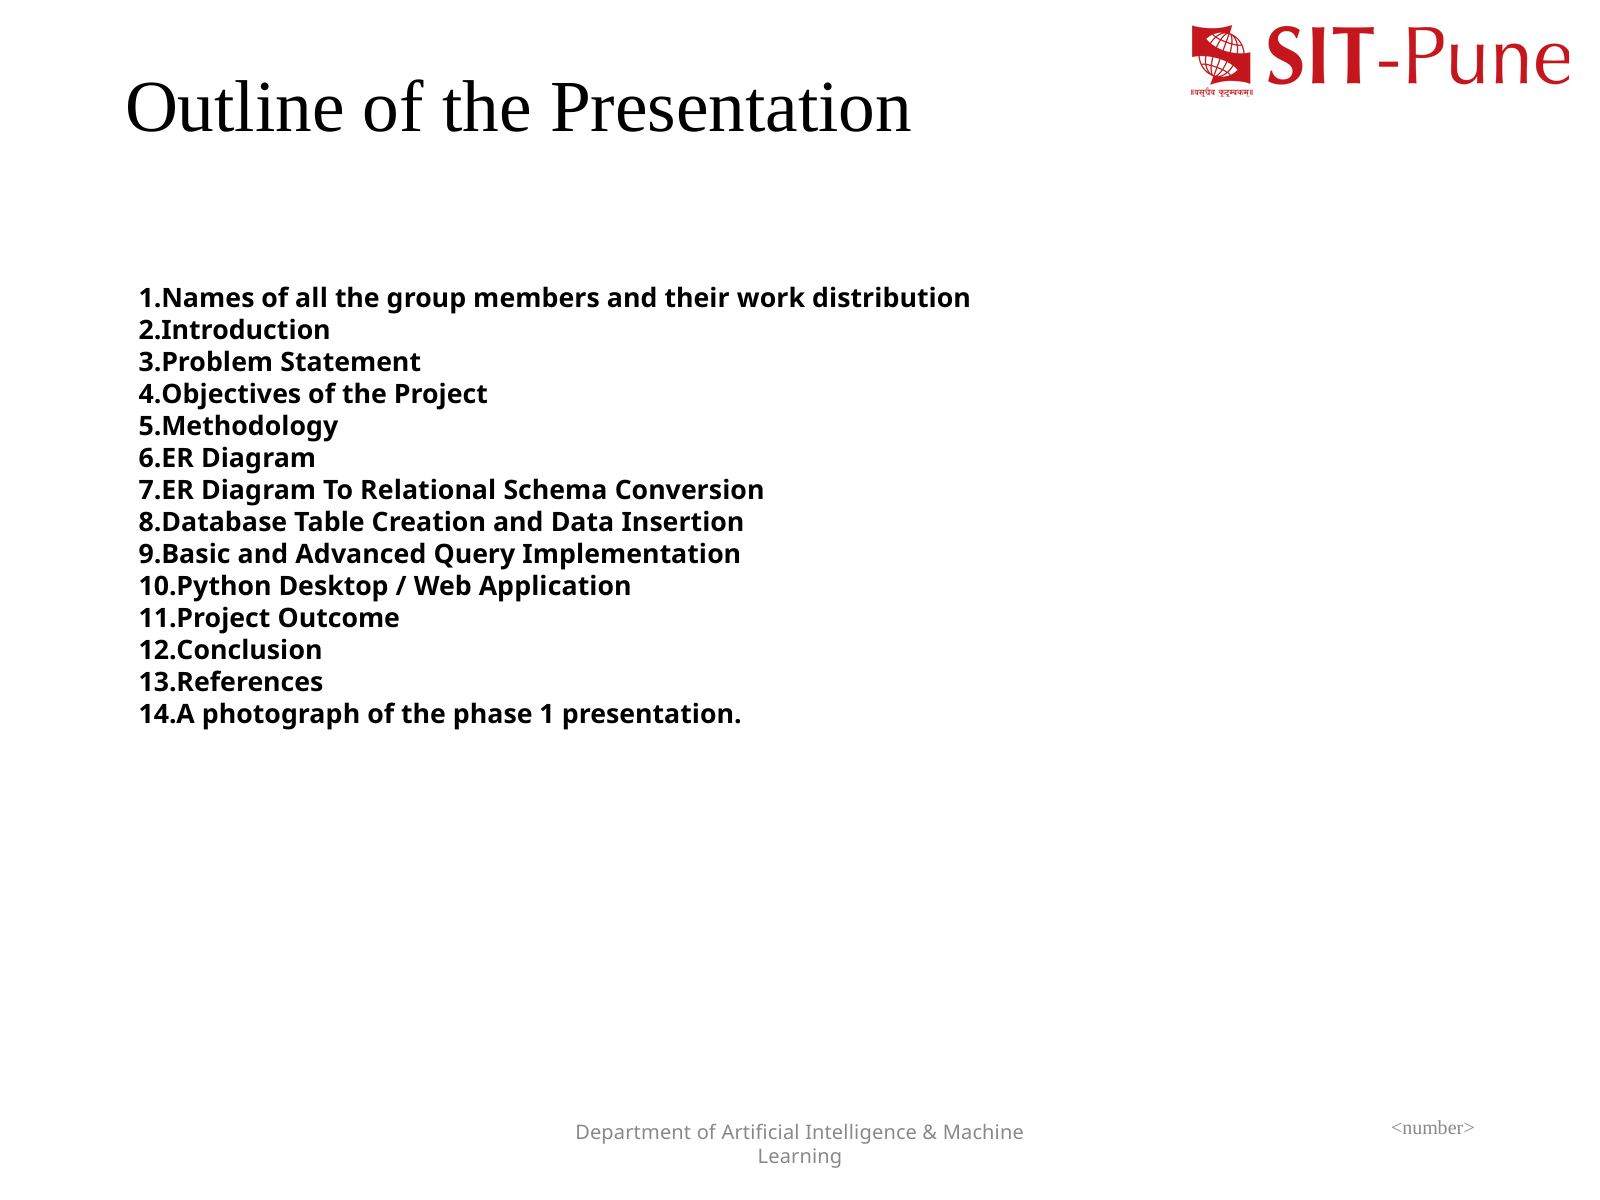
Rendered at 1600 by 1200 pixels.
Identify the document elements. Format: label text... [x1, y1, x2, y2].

text_box Names of all the group members and their work distribution Introduction Problem Statement Objectives of the Project Methodology ER Diagram ER Diagram To Relational Schema Conversion Database Table Creation and Data Insertion Basic and Advanced Query Implementation Python Desktop / Web Application Project Outcome Conclusion References A photograph of the phase 1 presentation. [124, 280, 1475, 857]
text_box <number> [1145, 1115, 1475, 1139]
text_box Outline of the Presentation [124, 66, 1475, 146]
text_box Department of Artificial Intelligence & Machine Learning [545, 1119, 1055, 1168]
text_box [1191, 25, 1570, 97]
